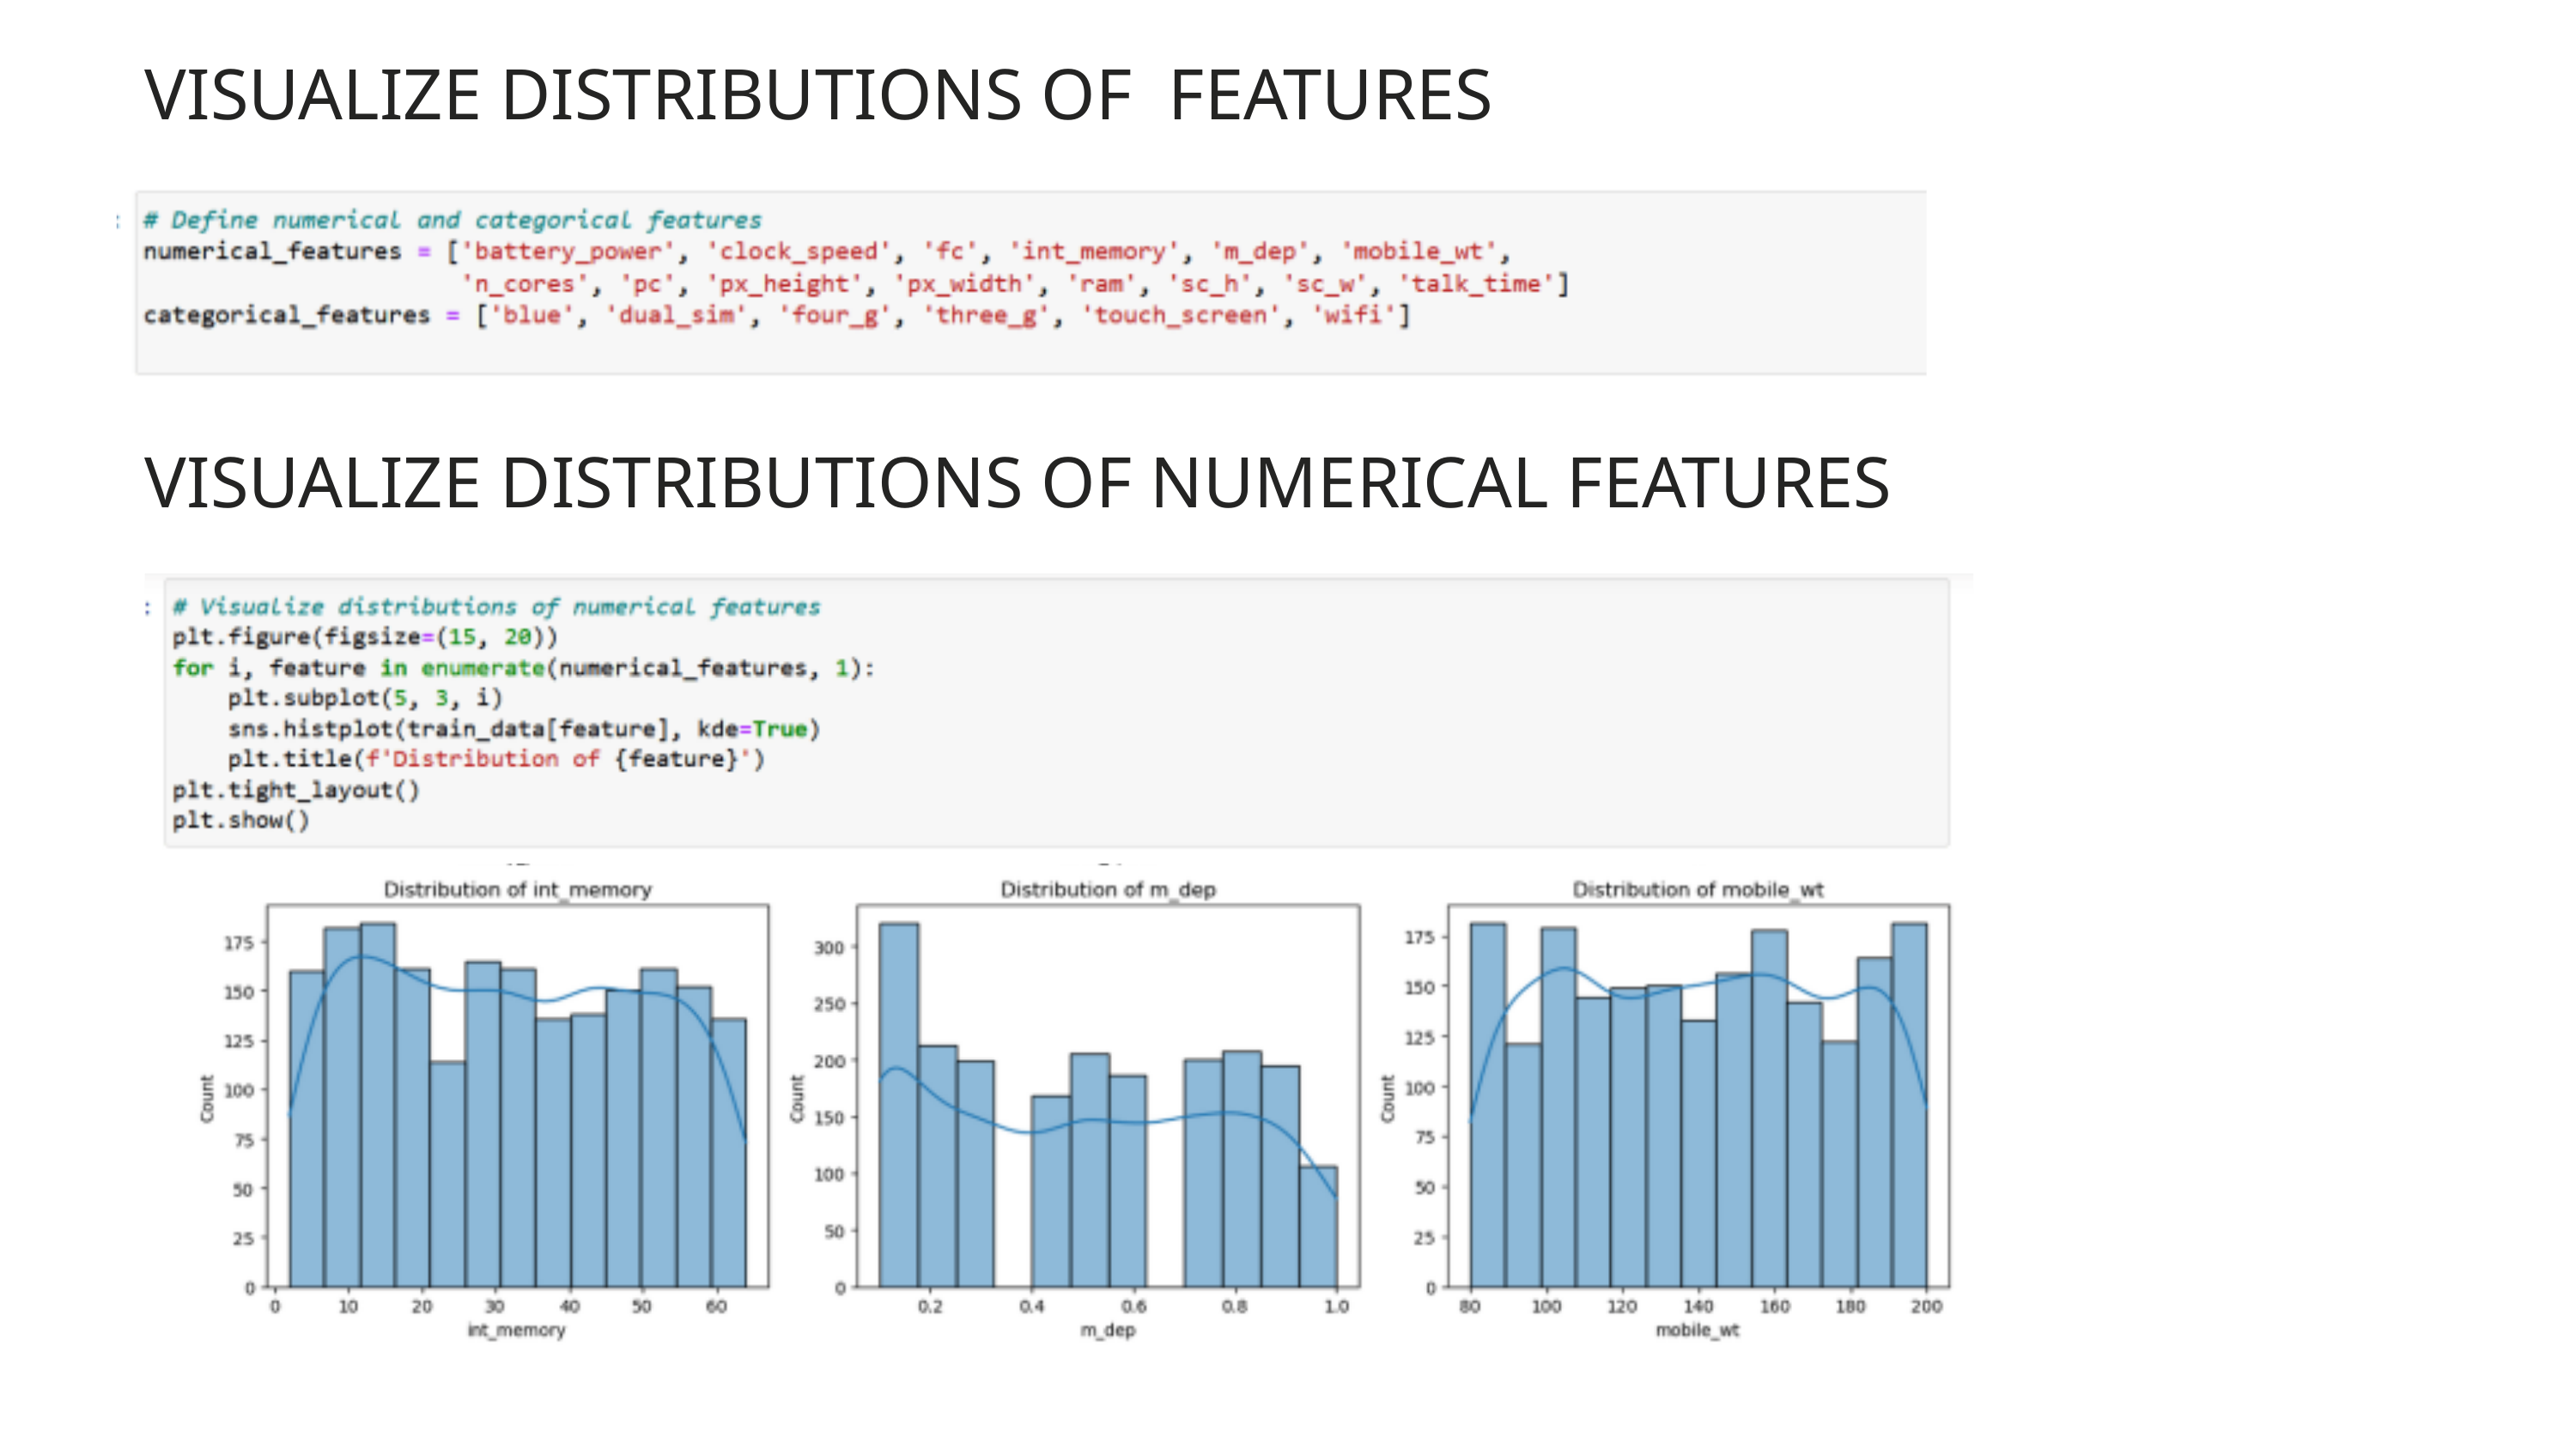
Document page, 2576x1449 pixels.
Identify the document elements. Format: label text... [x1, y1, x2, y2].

text_box VISUALIZE DISTRIBUTIONS OF NUMERICAL FEATURES [144, 438, 2337, 522]
text_box [116, 186, 1927, 386]
text_box VISUALIZE DISTRIBUTIONS OF FEATURES [144, 50, 1740, 134]
text_box [149, 864, 1974, 1352]
text_box [144, 573, 1974, 864]
